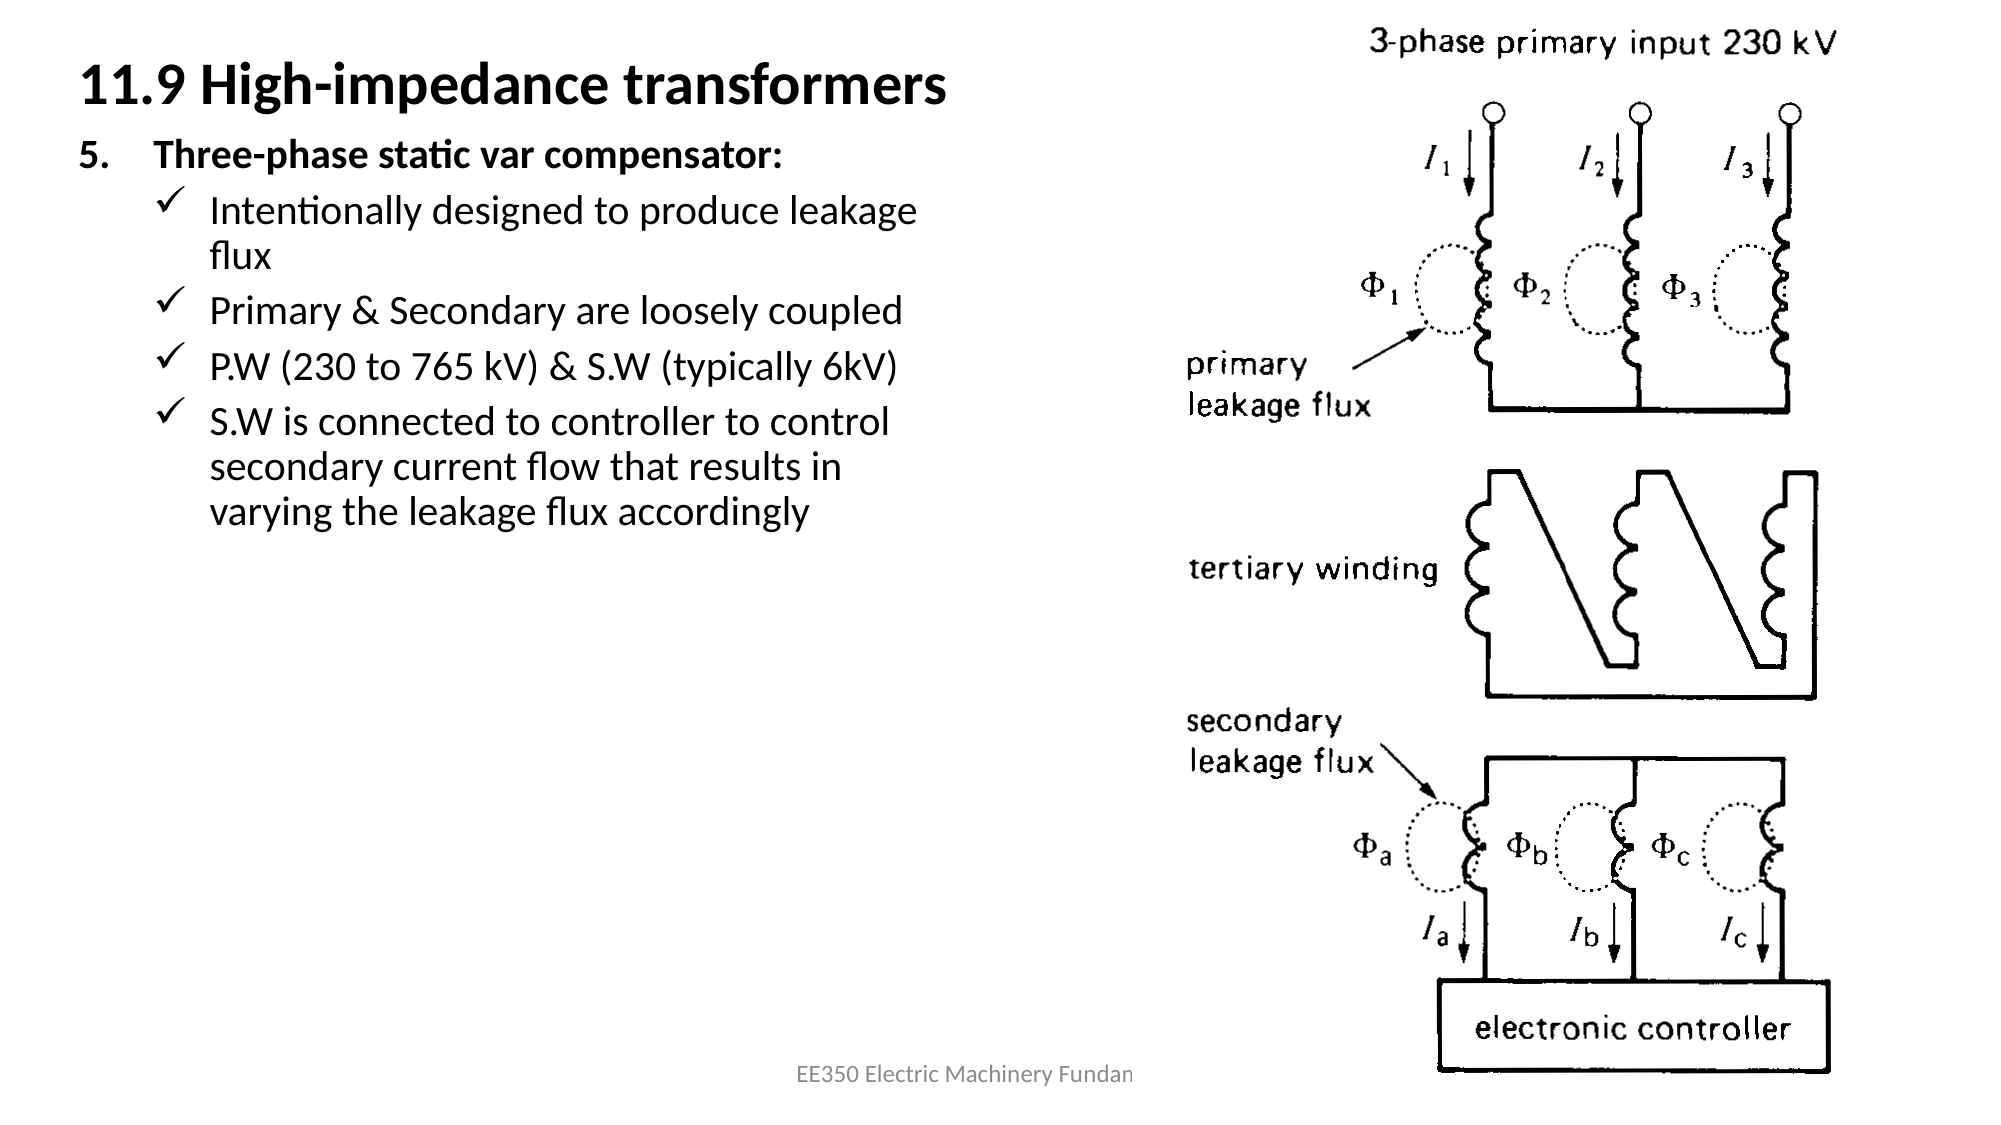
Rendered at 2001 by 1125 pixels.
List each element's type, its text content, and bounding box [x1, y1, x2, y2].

list Three-phase static var compensator: Intentionally designed to produce leakage flux Primary & Secondary are loosely coupled P.W (230 to 765 kV) & S.W (typically 6kV) S.W is connected to controller to control secondary current flow that results in varying the leakage flux accordingly [63, 125, 953, 1125]
footer EE350 Electric Machinery Fundamentals [662, 1042, 1132, 1103]
title 11.9 High-impedance transformers [63, 21, 1132, 126]
picture [1132, 0, 2000, 1125]
